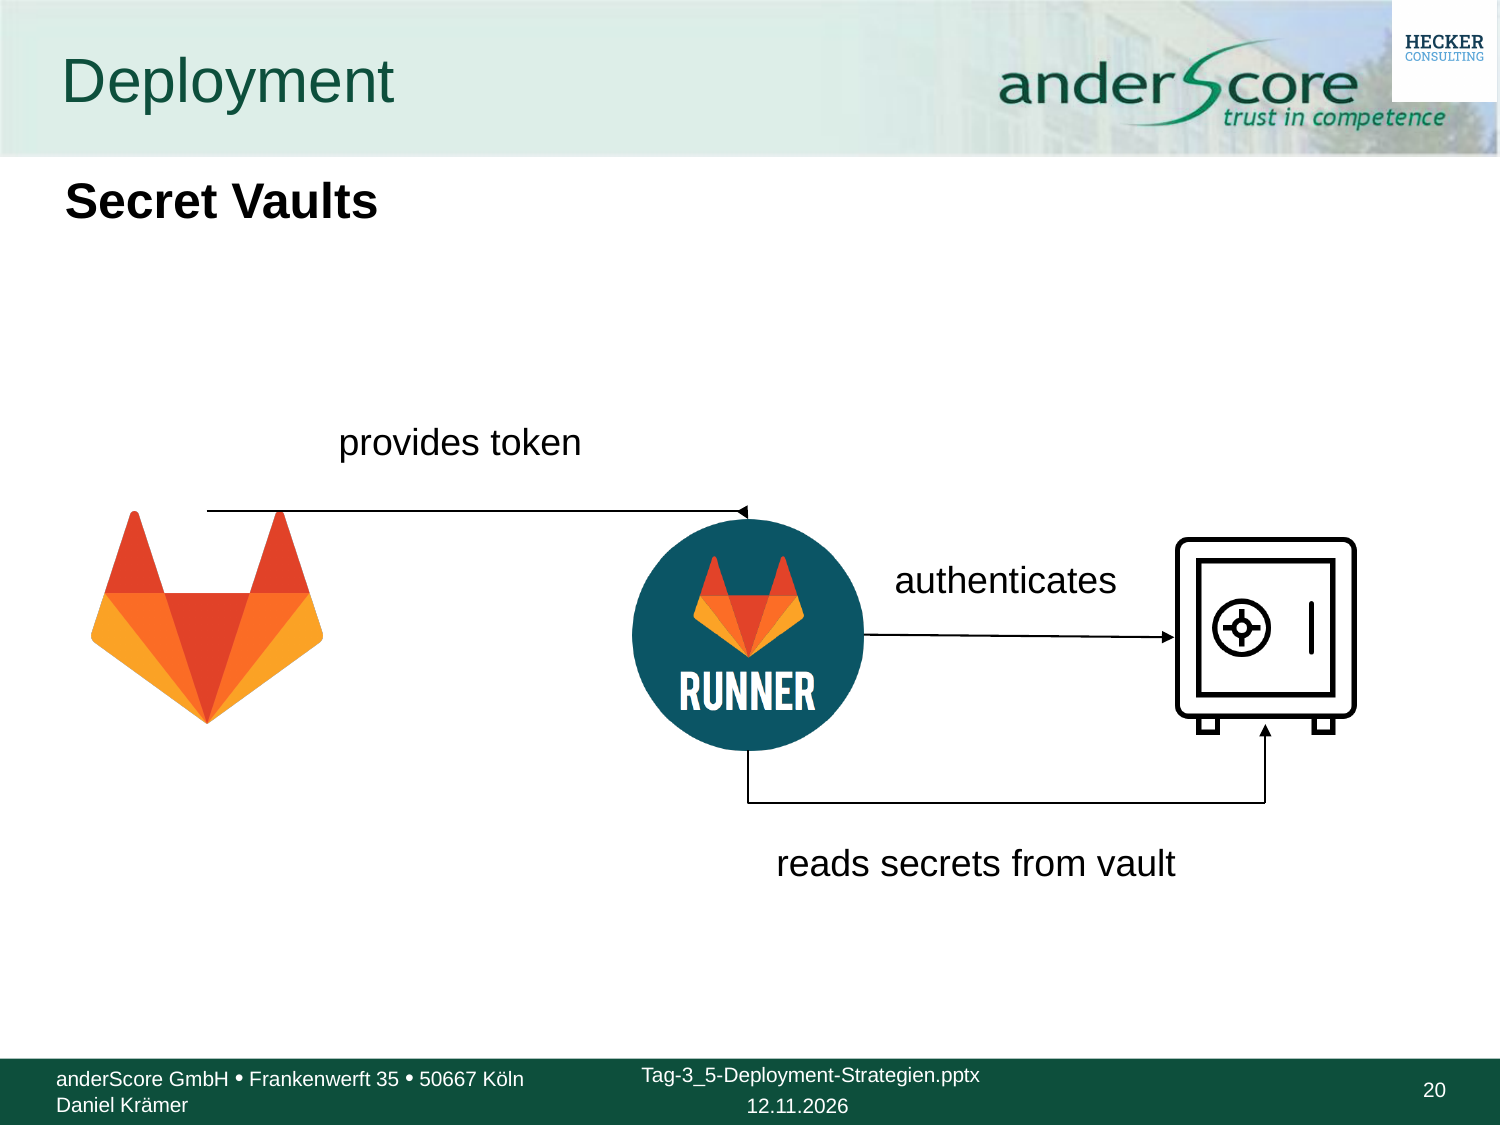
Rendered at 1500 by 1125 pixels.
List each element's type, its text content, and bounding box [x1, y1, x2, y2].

picture [632, 518, 865, 751]
picture [0, 0, 1500, 157]
text_box authenticates [879, 548, 975, 609]
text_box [473, 244, 482, 787]
text_box authenticates [1038, 548, 1132, 609]
text_box provides token [323, 410, 468, 471]
picture [90, 510, 323, 725]
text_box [980, 517, 1034, 1036]
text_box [863, 634, 975, 638]
list Secret Vaults [49, 160, 1447, 1047]
picture [1137, 507, 1394, 764]
text_box provides token [486, 410, 668, 471]
text_box reads secrets from vault [761, 831, 975, 892]
text_box reads secrets from vault [1038, 831, 1266, 892]
title Deployment [46, 24, 959, 141]
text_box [1038, 634, 1175, 638]
